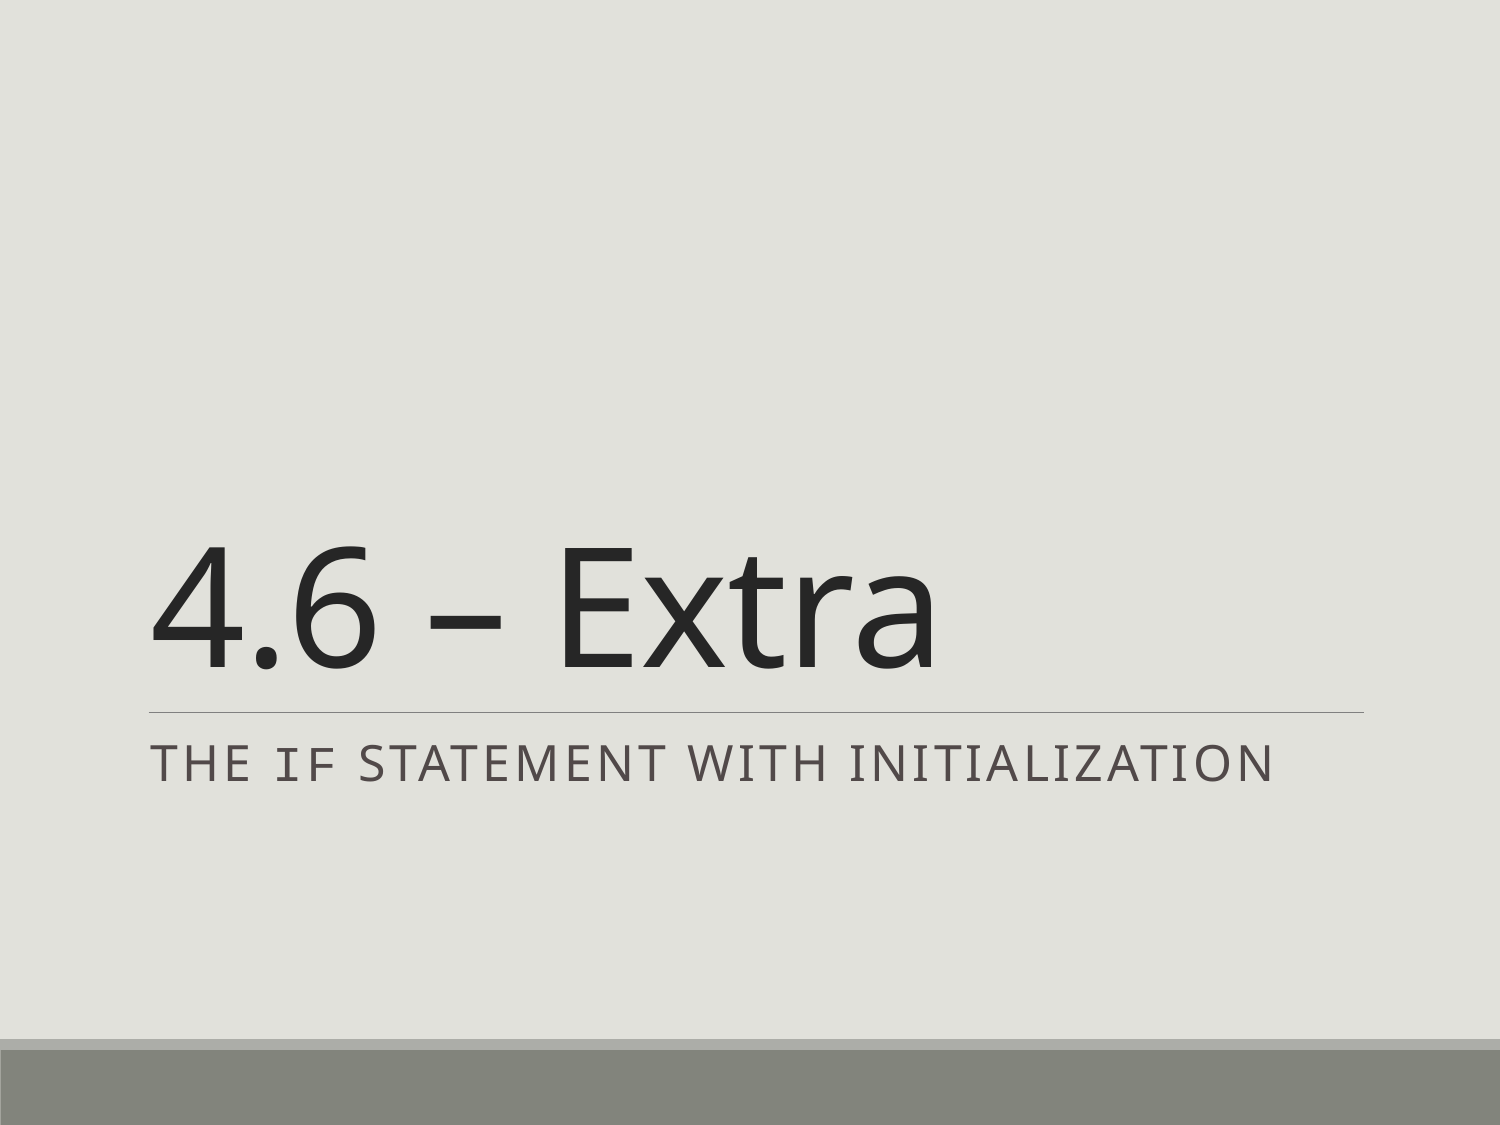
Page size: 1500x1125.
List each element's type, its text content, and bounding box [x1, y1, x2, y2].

subtitle The if Statement with Initialization [135, 730, 1373, 919]
title 4.6 – Extra [135, 124, 1373, 710]
